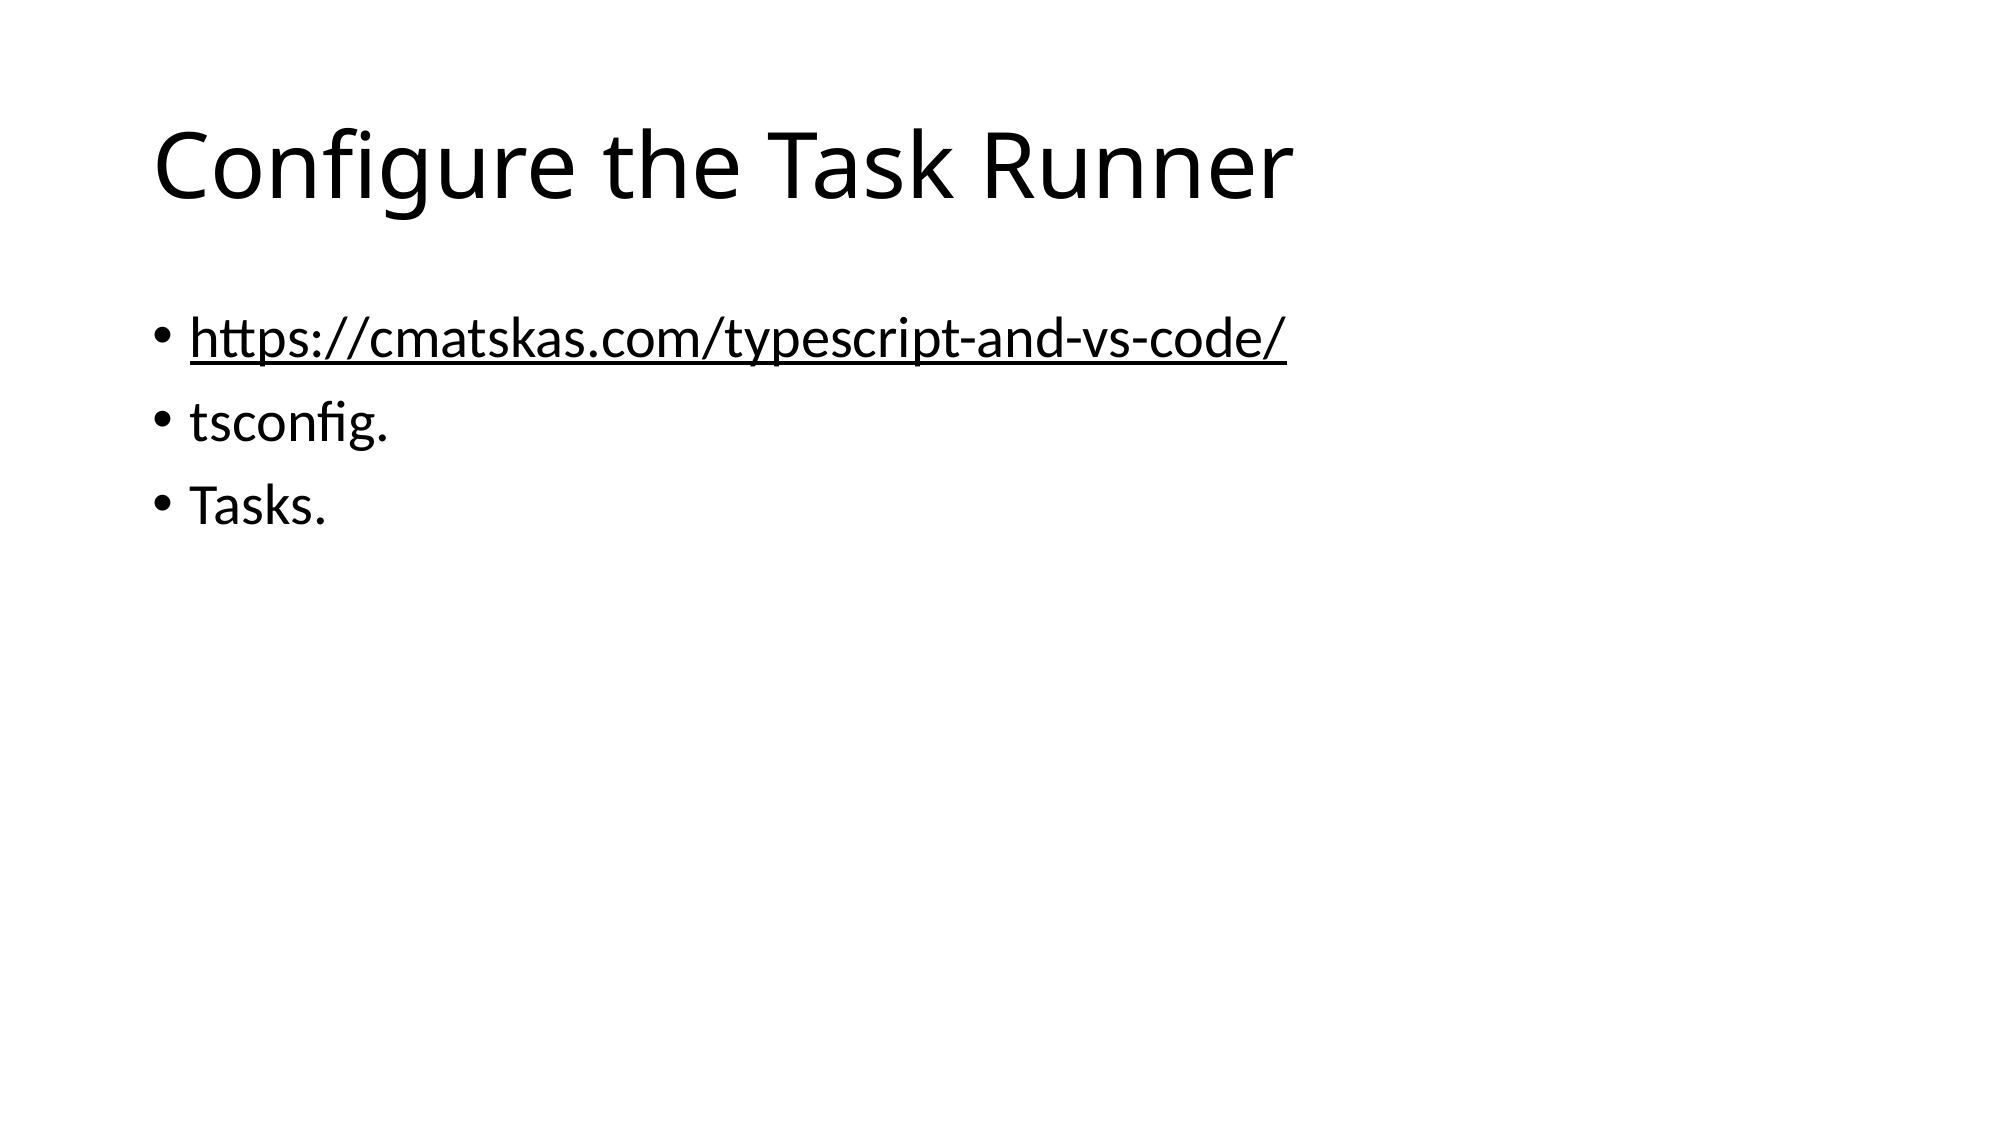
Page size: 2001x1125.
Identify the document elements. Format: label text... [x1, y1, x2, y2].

list https://cmatskas.com/typescript-and-vs-code/ tsconfig. Tasks. [137, 299, 1863, 1014]
title Configure the Task Runner [137, 59, 1863, 278]
